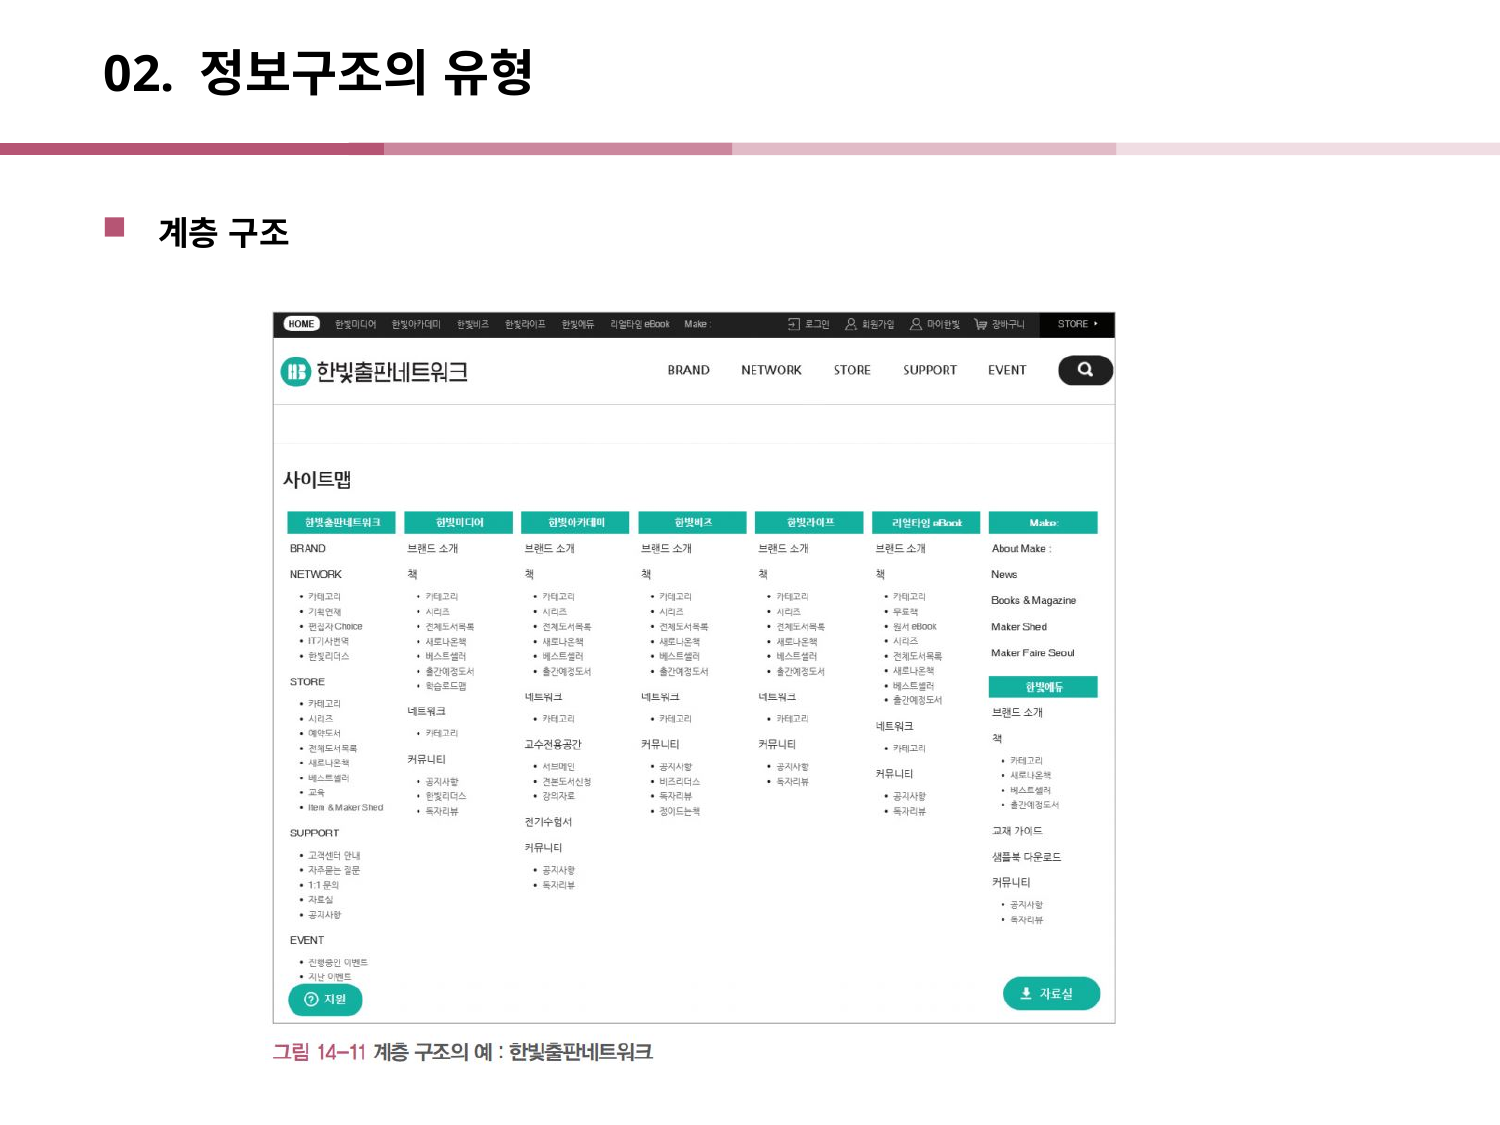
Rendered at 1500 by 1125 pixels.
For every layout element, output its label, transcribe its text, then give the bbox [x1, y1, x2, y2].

list 계층 구조 [86, 184, 1459, 1071]
picture [265, 302, 1128, 1071]
title 02. 정보구조의 유형 [88, 30, 1329, 121]
